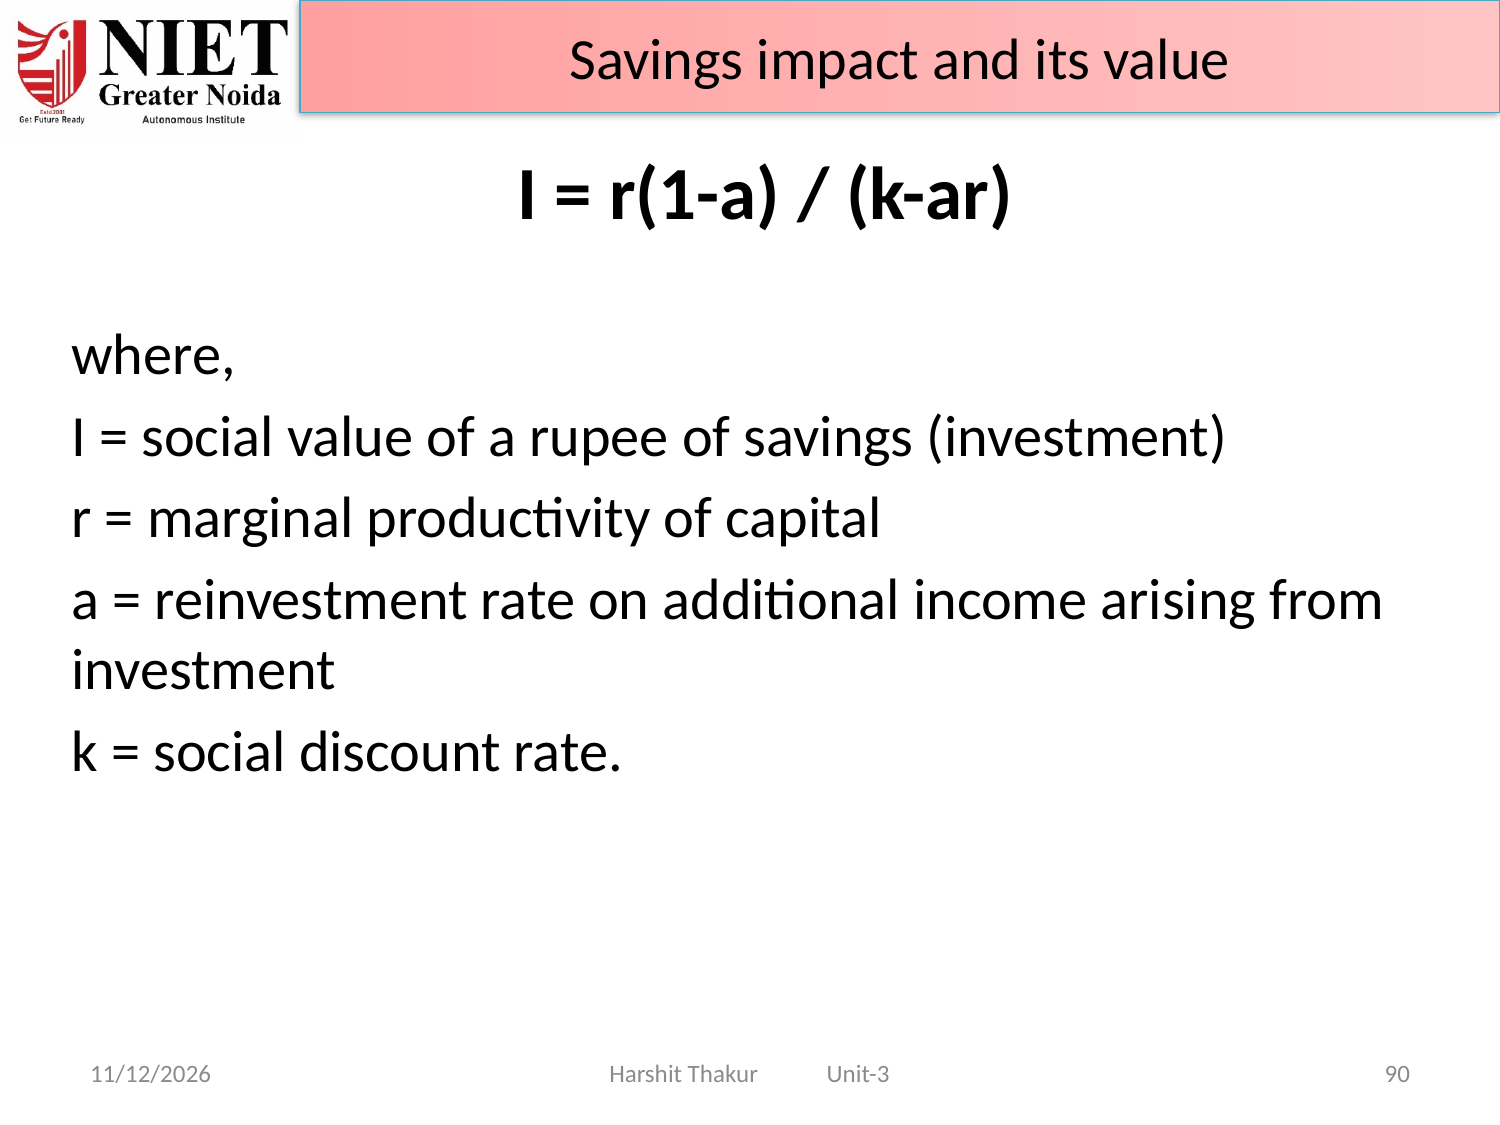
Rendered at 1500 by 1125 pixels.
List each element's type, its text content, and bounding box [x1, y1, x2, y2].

slide_number 90 [1074, 1050, 1425, 1103]
slide_number 21-Jun-24 [75, 1050, 425, 1103]
footer Harshit Thakur Unit-3 [512, 1050, 988, 1103]
picture [0, 6, 305, 137]
text_box Savings impact and its value [299, 0, 1500, 113]
list I = r(1-a) / (k-ar) where, I = social value of a rupee of savings (investment) r = marginal productivity of capital a = reinvestment rate on additional income arising from investment k = social discount rate. [0, 137, 1475, 1050]
